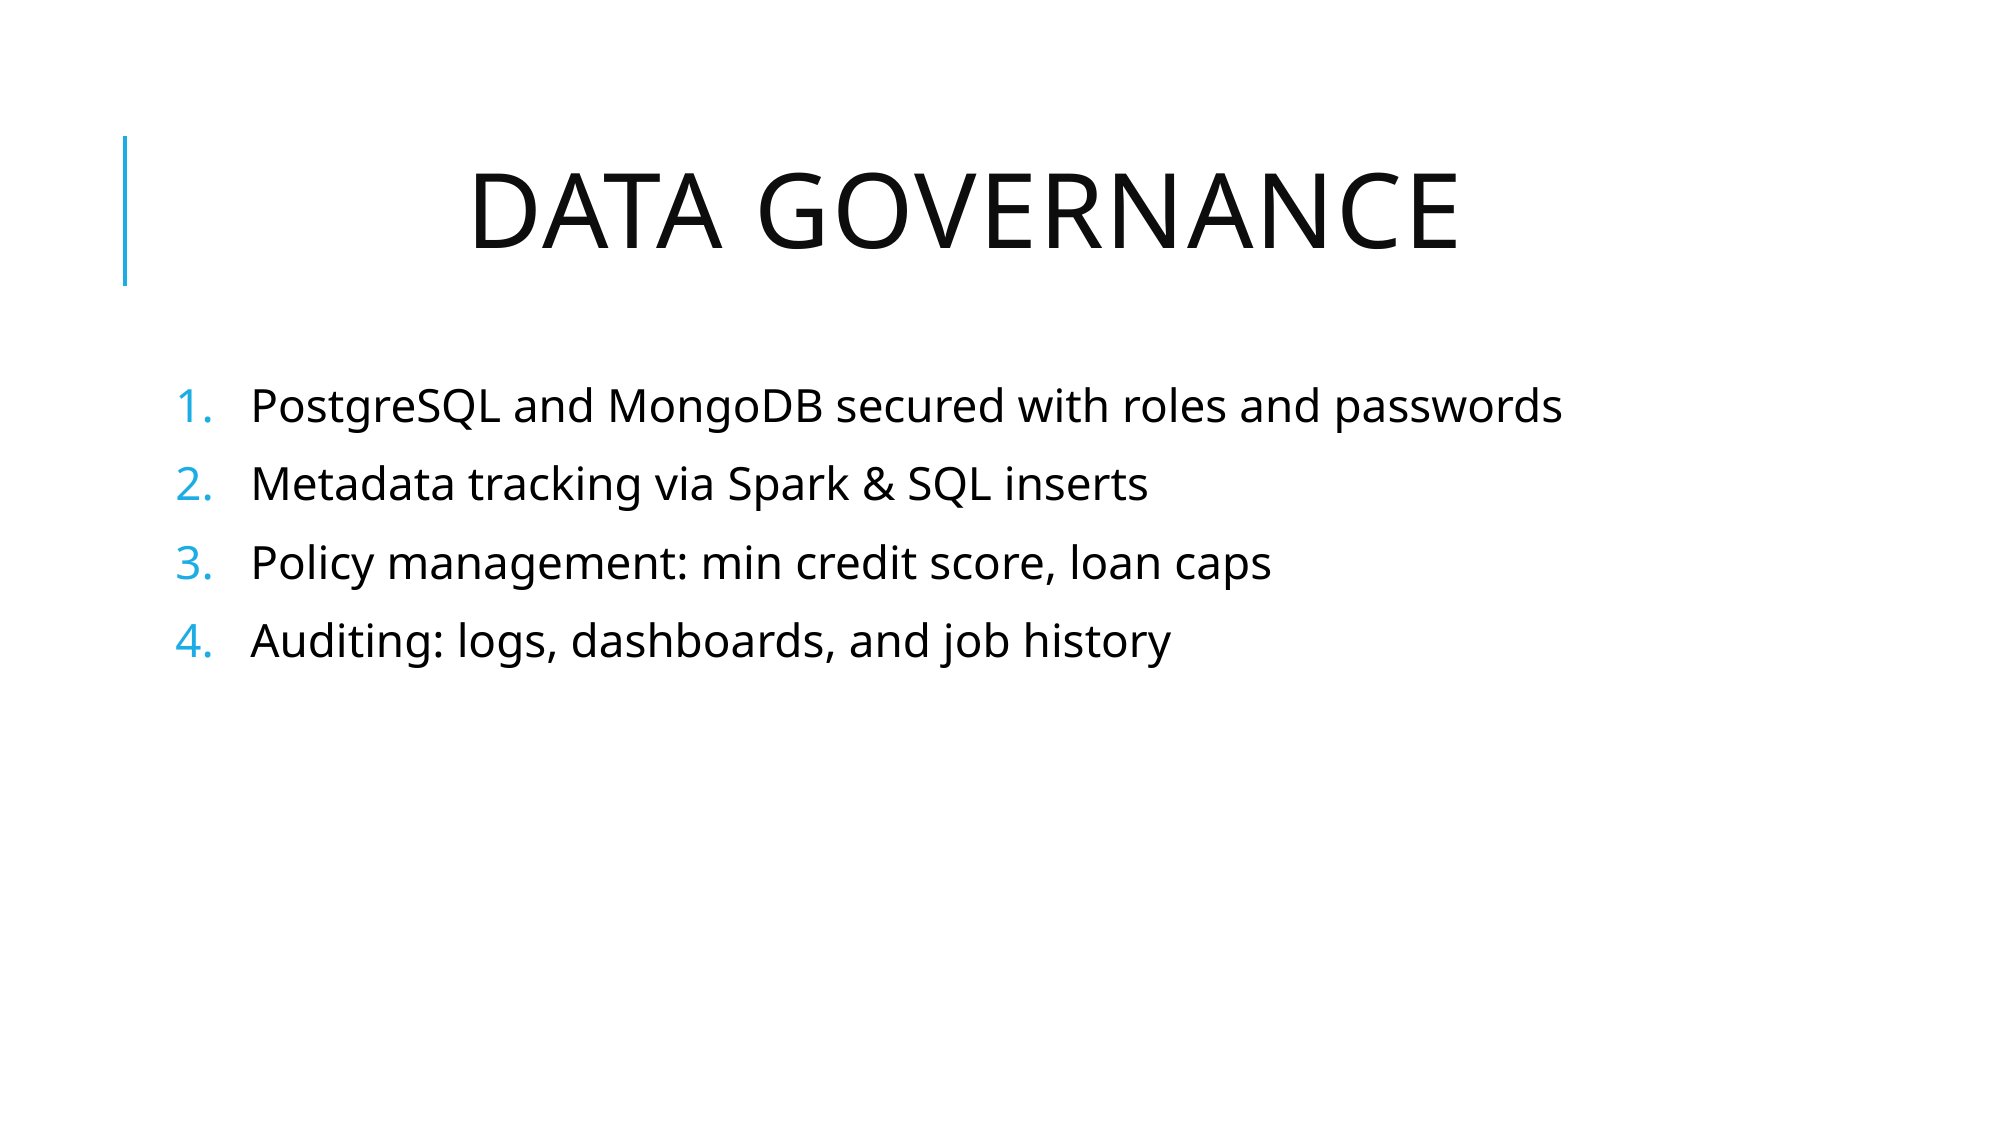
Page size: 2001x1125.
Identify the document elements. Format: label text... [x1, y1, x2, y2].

title Data Governance [168, 96, 1763, 342]
list PostgreSQL and MongoDB secured with roles and passwords Metadata tracking via Spark & SQL inserts Policy management: min credit score, loan caps Auditing: logs, dashboards, and job history [168, 375, 1763, 1035]
